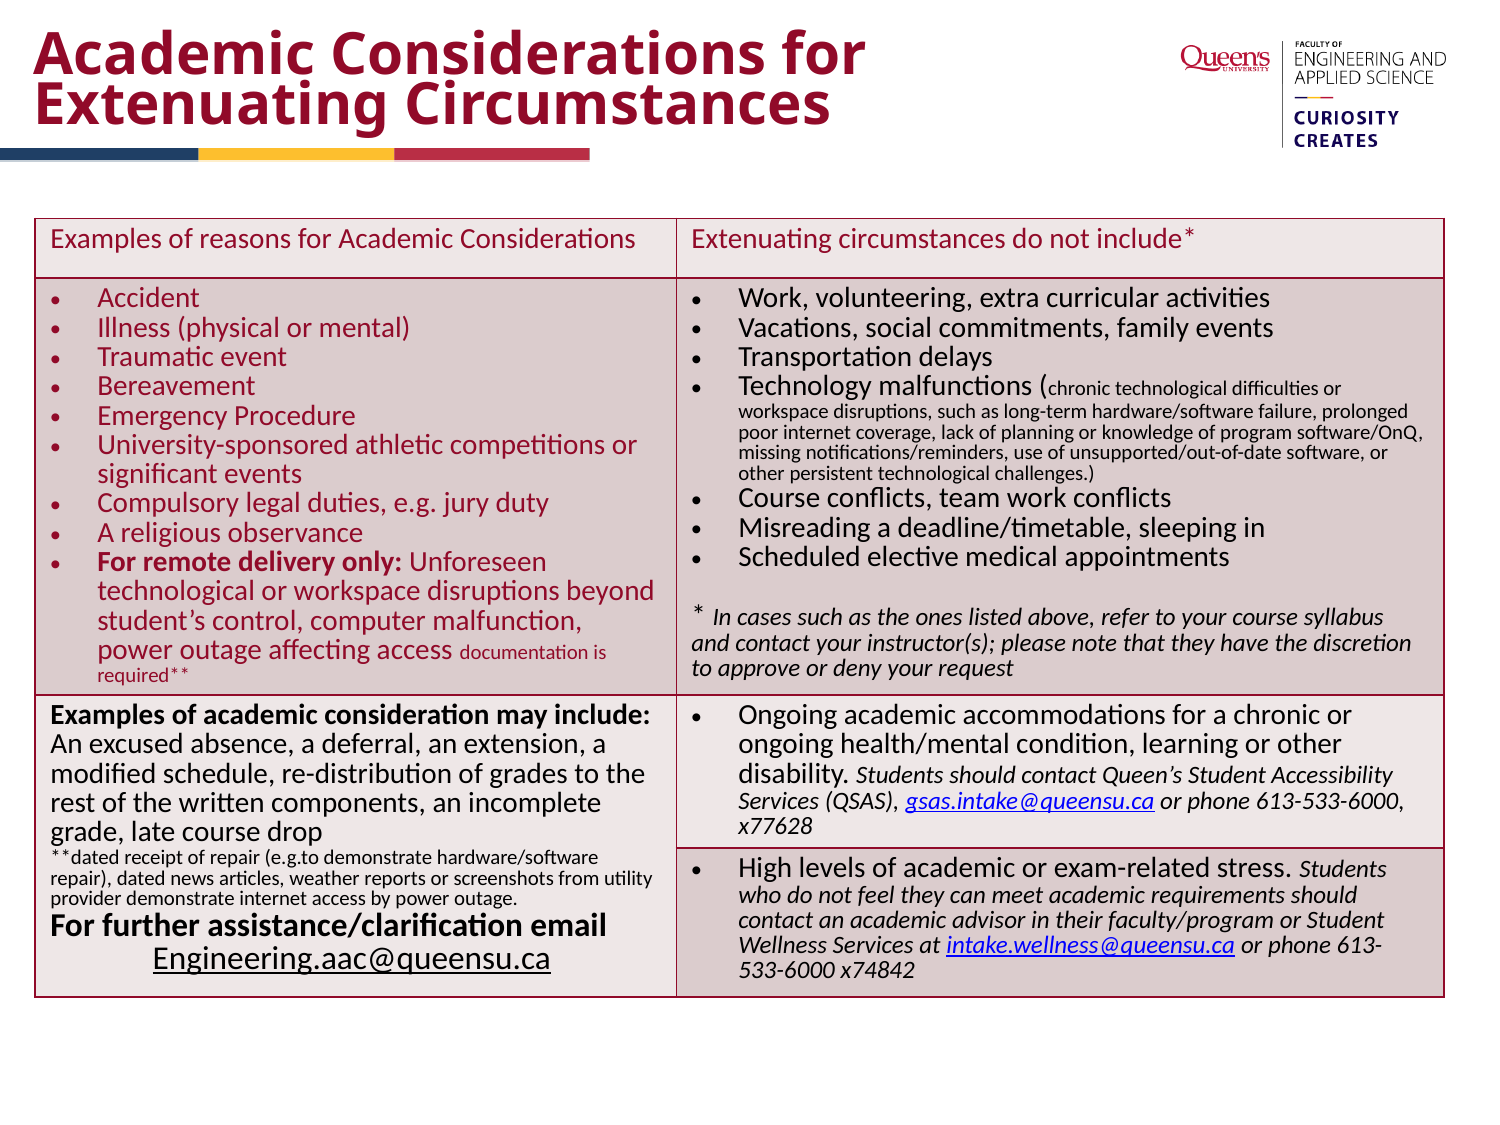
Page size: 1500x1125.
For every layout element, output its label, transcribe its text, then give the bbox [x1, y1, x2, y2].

table_cell Work, volunteering, extra curricular activities Vacations, social commitments, family events Transportation delays Technology malfunctions (chronic technological difficulties or workspace disruptions, such as long-term hardware/software failure, prolonged poor internet coverage, lack of planning or knowledge of program software/OnQ, missing notifications/reminders, use of unsupported/out-of-date software, or other persistent technological challenges.) Course conflicts, team work conflicts Misreading a deadline/timetable, sleeping in Scheduled elective medical appointments * In cases such as the ones listed above, refer to your course syllabus and contact your instructor(s); please note that they have the discretion to approve or deny your request [677, 279, 1443, 694]
table_cell Accident Illness (physical or mental) Traumatic event Bereavement Emergency Procedure University-sponsored athletic competitions or significant events Compulsory legal duties, e.g. jury duty A religious observance For remote delivery only: Unforeseen technological or workspace disruptions beyond student’s control, computer malfunction, power outage affecting access documentation is required** [36, 279, 676, 694]
table_cell Ongoing academic accommodations for a chronic or ongoing health/mental condition, learning or other disability. Students should contact Queen’s Student Accessibility Services (QSAS), gsas.intake@queensu.ca or phone 613-533-6000, x77628 [677, 696, 1443, 847]
picture [1146, 6, 1479, 173]
title Academic Considerations for Extenuating Circumstances [33, 24, 1093, 141]
table_cell High levels of academic or exam-related stress. Students who do not feel they can meet academic requirements should contact an academic advisor in their faculty/program or Student Wellness Services at intake.wellness@queensu.ca or phone 613-533-6000 x74842 [677, 849, 1443, 996]
table_header Extenuating circumstances do not include* [677, 219, 1443, 277]
table_header Examples of reasons for Academic Considerations [36, 219, 676, 277]
table_cell Examples of academic consideration may include: An excused absence, a deferral, an extension, a modified schedule, re-distribution of grades to the rest of the written components, an incomplete grade, late course drop **dated receipt of repair (e.g.to demonstrate hardware/software repair), dated news articles, weather reports or screenshots from utility provider demonstrate internet access by power outage. For further assistance/clarification email Engineering.aac@queensu.ca [36, 696, 676, 996]
picture [0, 148, 590, 162]
